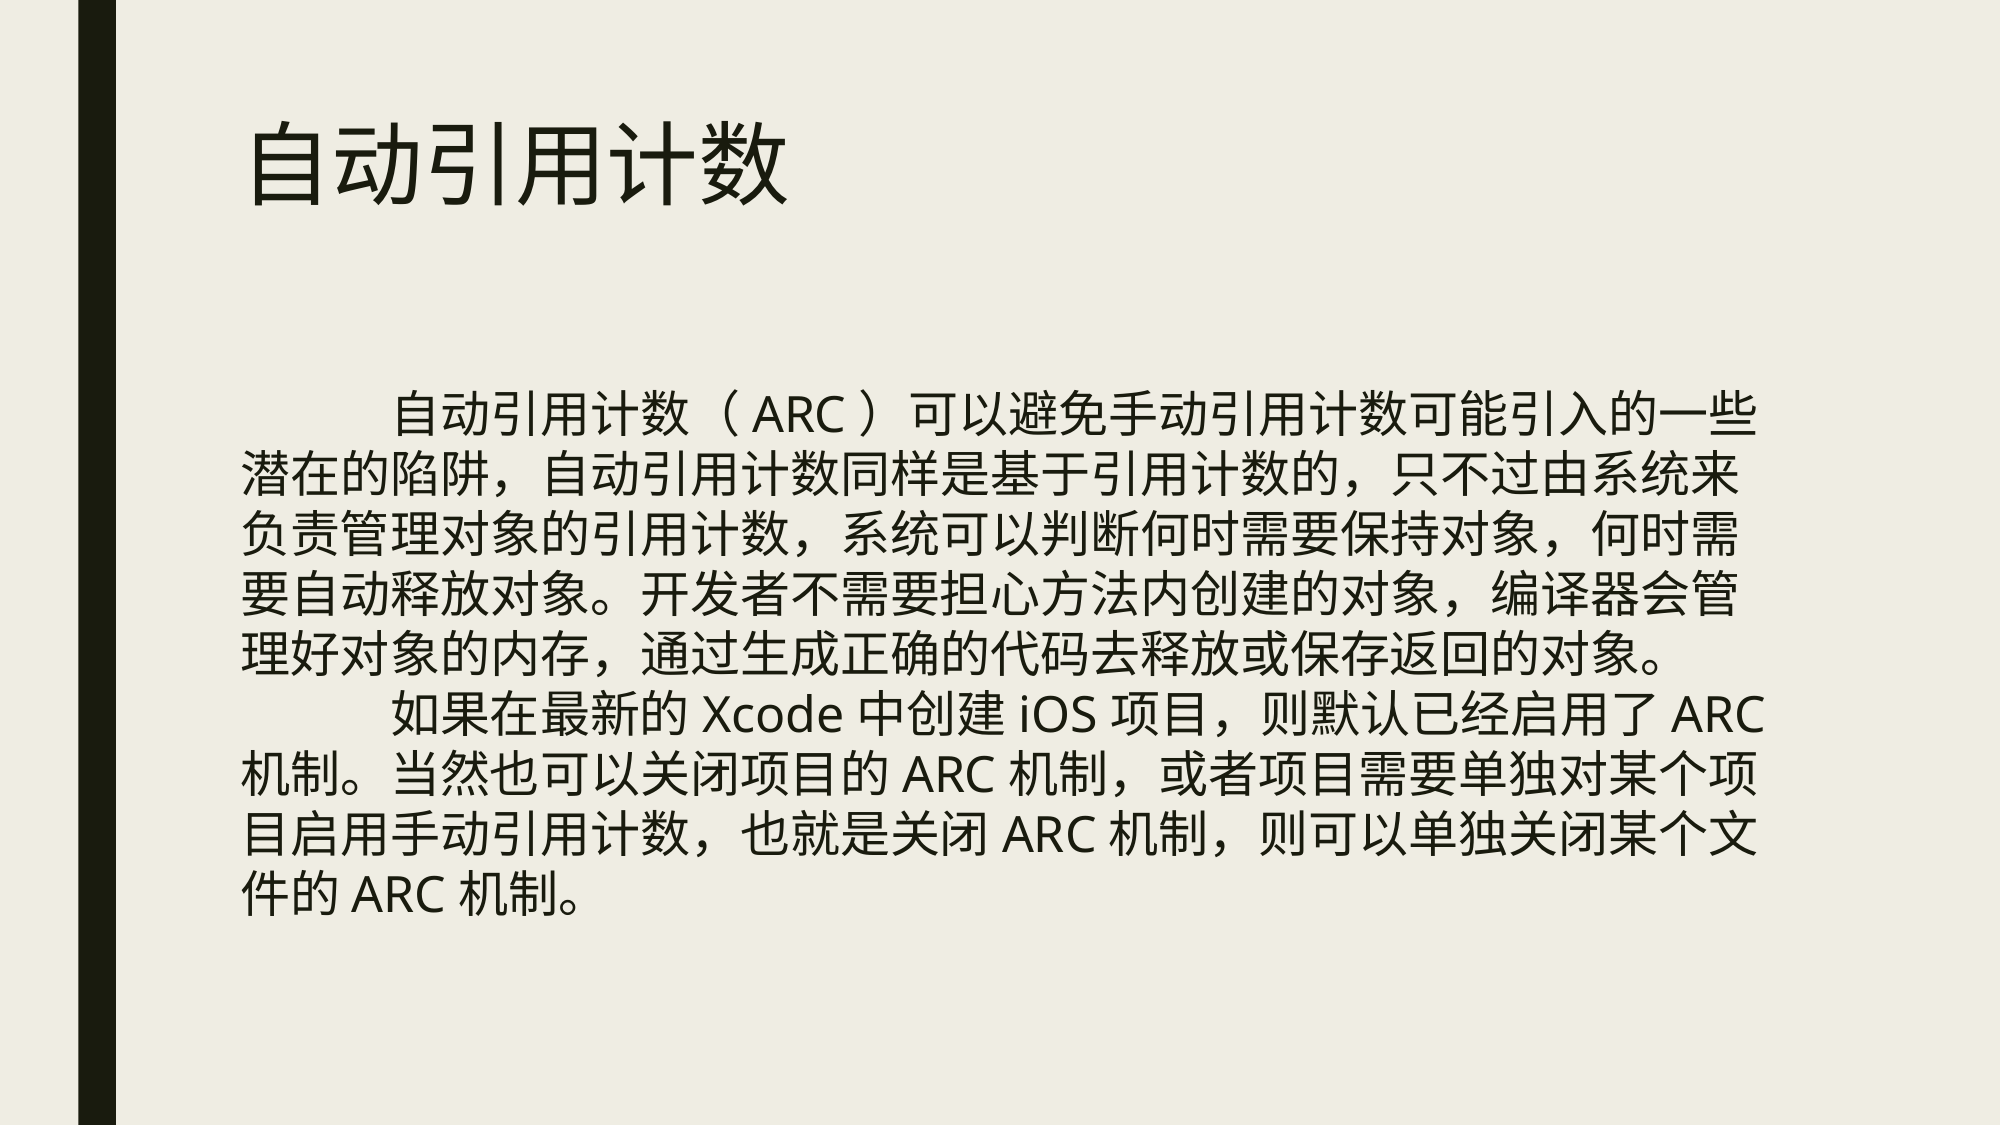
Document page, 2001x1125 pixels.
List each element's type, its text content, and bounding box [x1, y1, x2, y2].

list 自动引用计数（ARC）可以避免手动引用计数可能引入的一些潜在的陷阱，自动引用计数同样是基于引用计数的，只不过由系统来负责管理对象的引用计数，系统可以判断何时需要保持对象，何时需要自动释放对象。开发者不需要担心方法内创建的对象，编译器会管理好对象的内存，通过生成正确的代码去释放或保存返回的对象。 如果在最新的Xcode中创建iOS项目，则默认已经启用了ARC机制。当然也可以关闭项目的ARC机制，或者项目需要单独对某个项目启用手动引用计数，也就是关闭ARC机制，则可以单独关闭某个文件的ARC机制。 [225, 375, 1800, 1038]
title 自动引用计数 [225, 112, 1800, 357]
